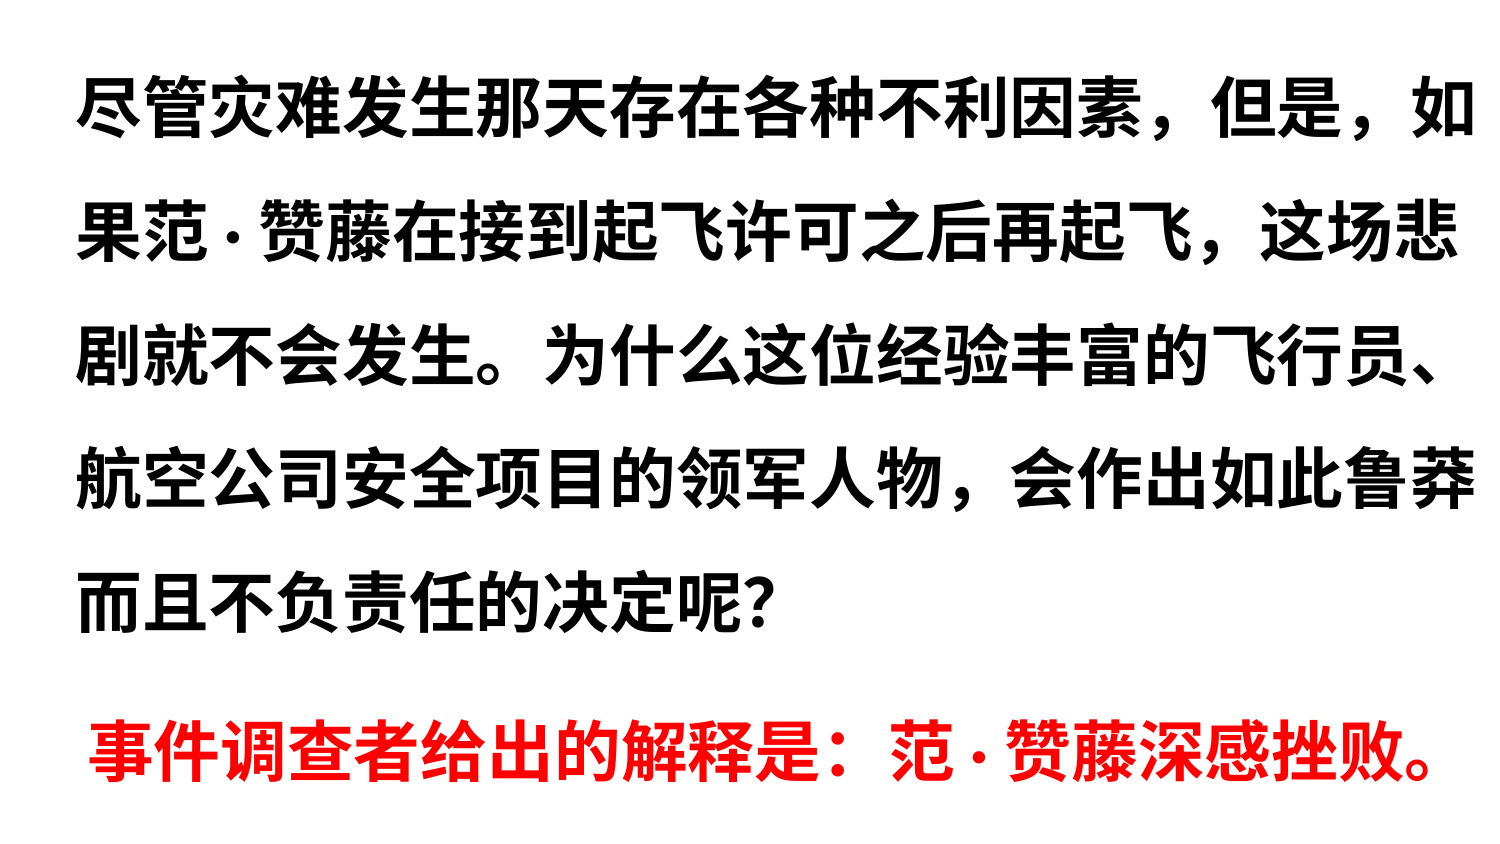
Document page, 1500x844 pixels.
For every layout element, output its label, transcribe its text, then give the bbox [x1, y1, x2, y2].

text_box 事件调查者给出的解释是：范·赞藤深感挫败。 [41, 658, 1471, 797]
text_box 尽管灾难发生那天存在各种不利因素，但是，如果范·赞藤在接到起飞许可之后再起飞，这场悲剧就不会发生。为什么这位经验丰富的飞行员、航空公司安全项目的领军人物，会作出如此鲁莽而且不负责任的决定呢？ [29, 14, 1500, 659]
